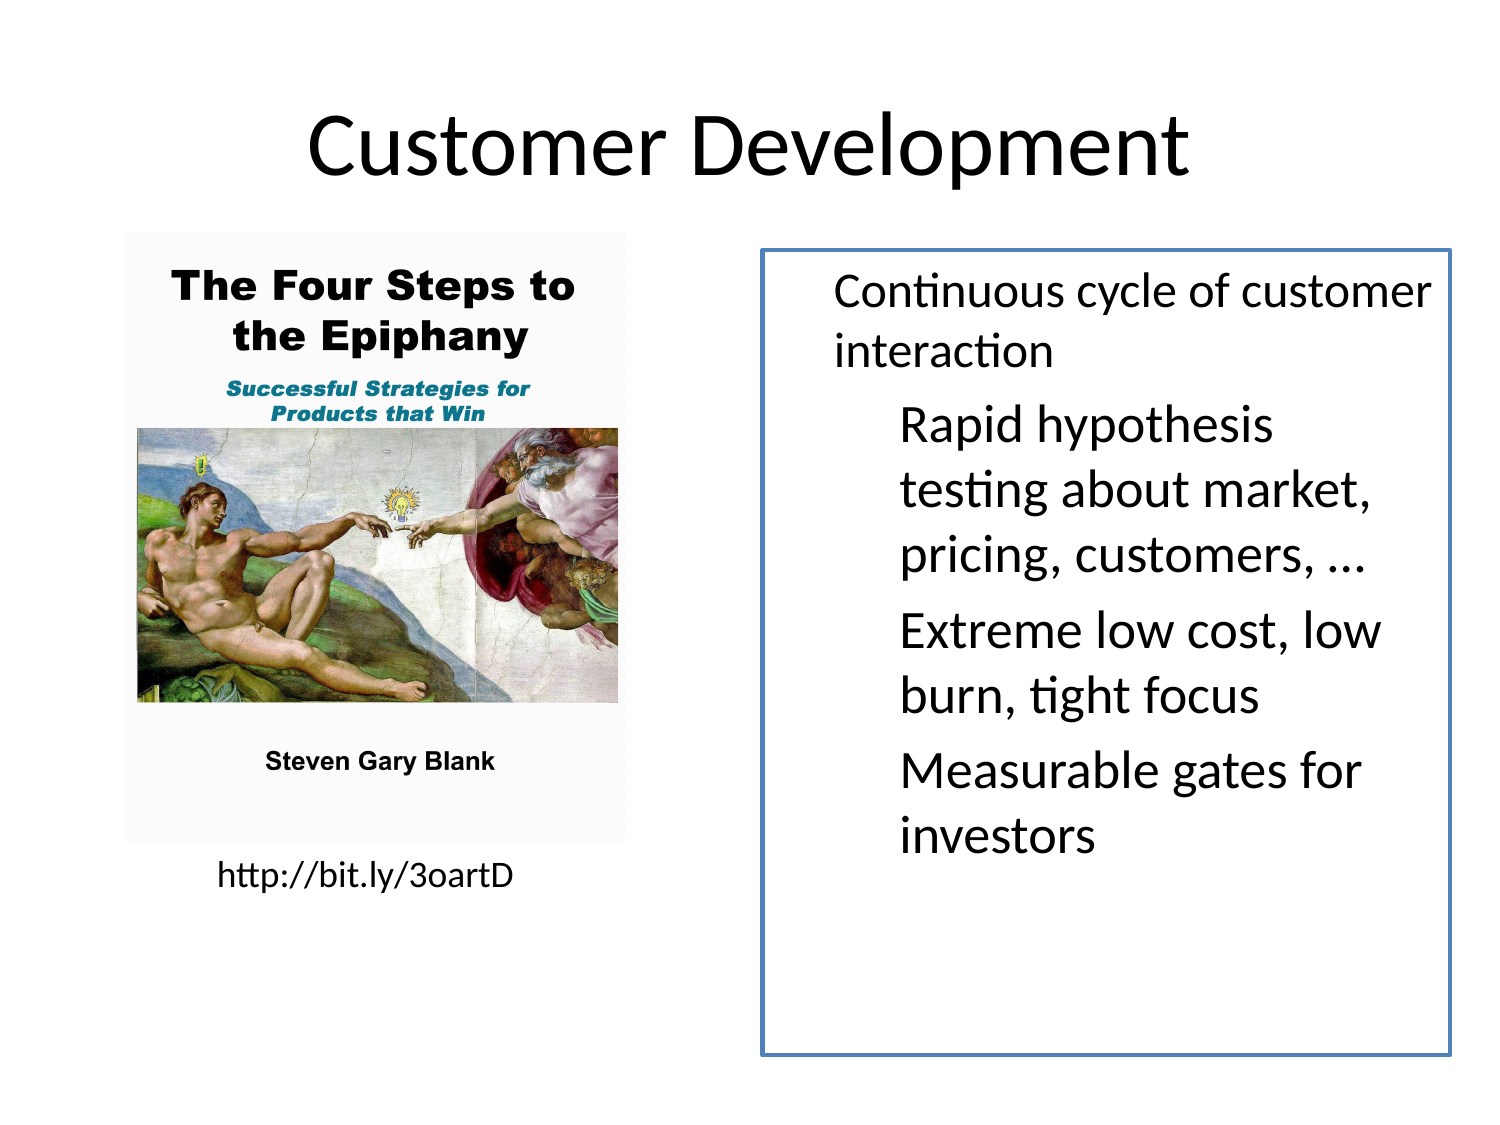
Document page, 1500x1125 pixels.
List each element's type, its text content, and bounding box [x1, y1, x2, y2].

text_box http://bit.ly/3oartD [202, 852, 530, 902]
picture [124, 232, 626, 843]
text_box Continuous cycle of customer interaction Rapid hypothesis testing about market, pricing, customers, … Extreme low cost, low burn, tight focus Measurable gates for investors [760, 248, 1452, 1057]
title Customer Development [75, 45, 1425, 233]
